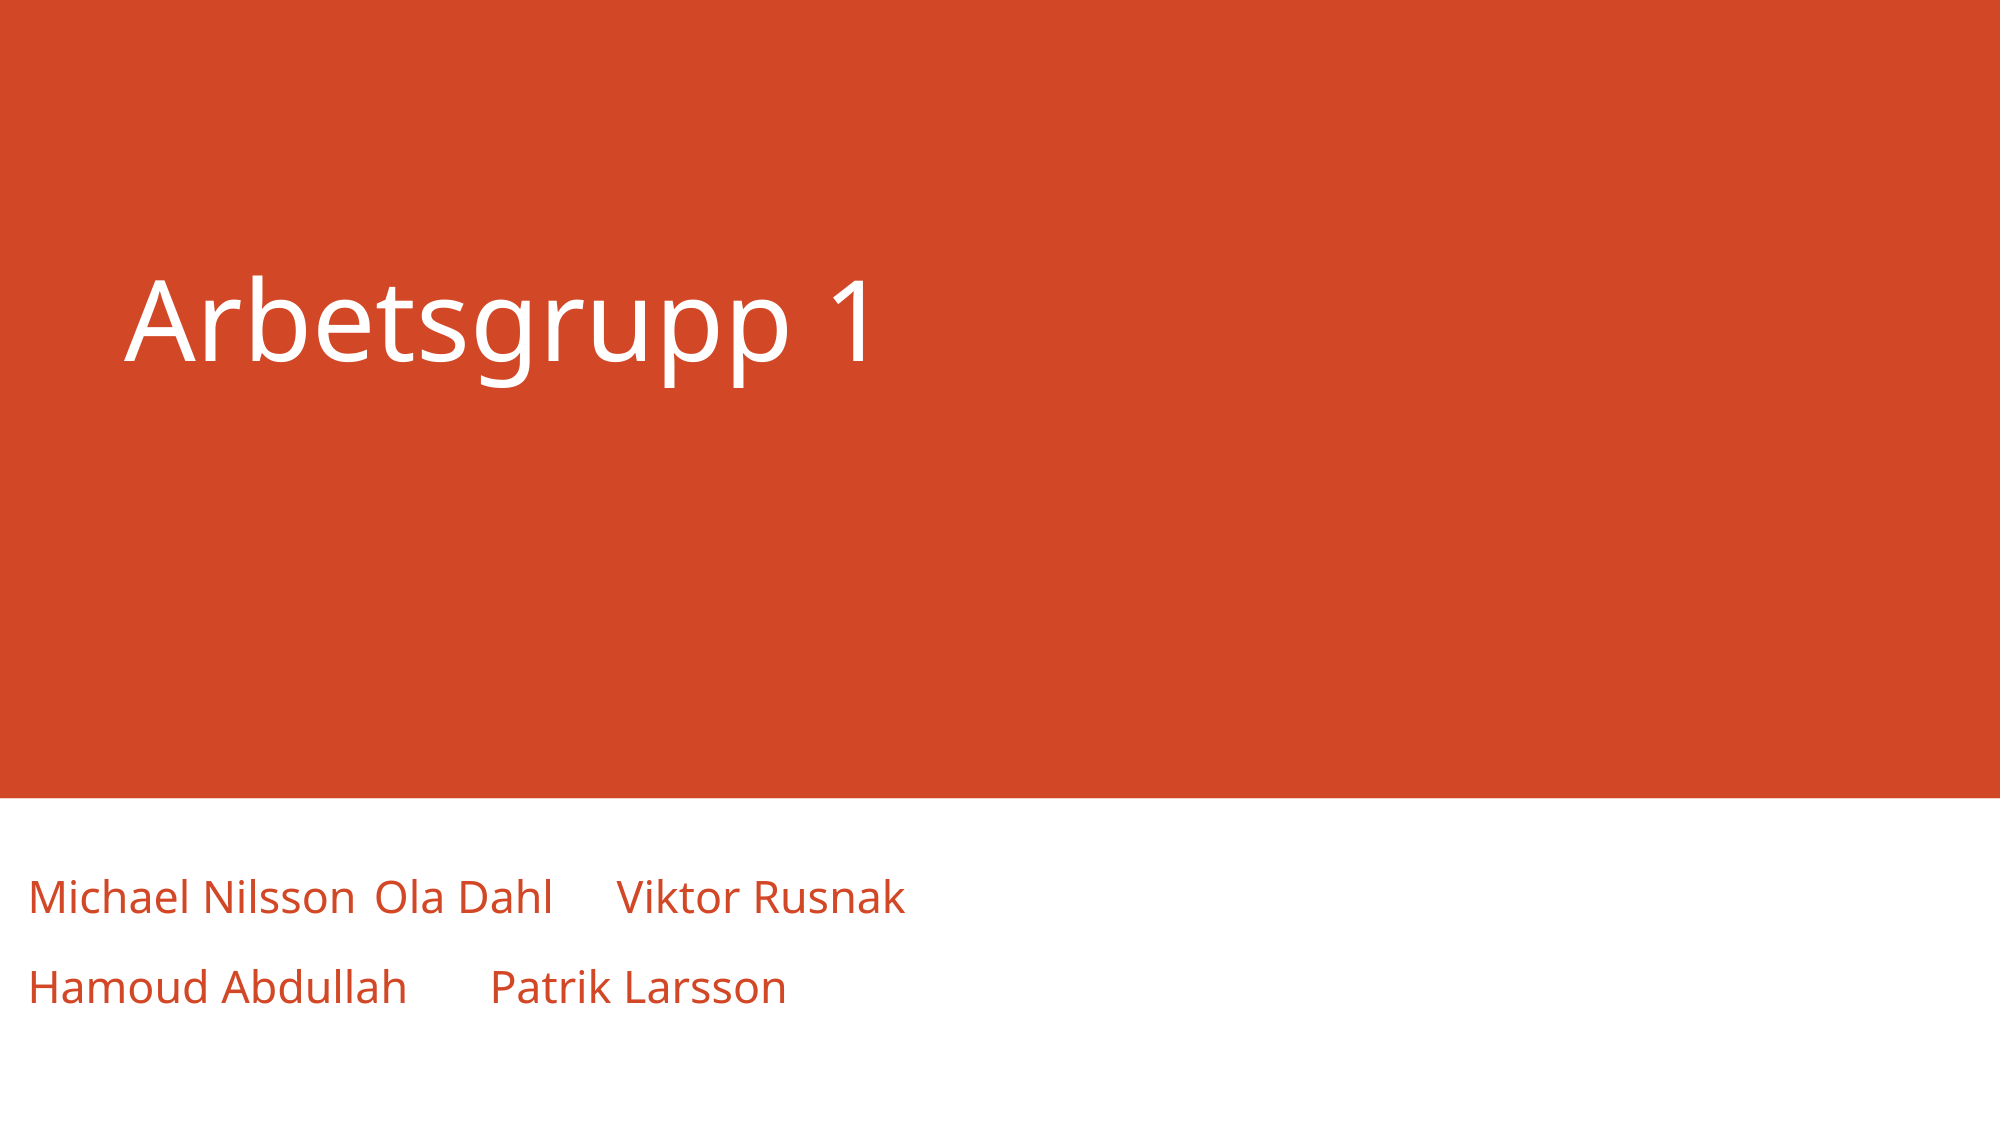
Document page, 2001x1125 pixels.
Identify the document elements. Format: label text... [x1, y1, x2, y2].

subtitle Michael Nilsson Ola Dahl Viktor Rusnak Hamoud Abdullah Patrik Larsson [12, 834, 1987, 1022]
title Arbetsgrupp 1 [109, 0, 1835, 392]
